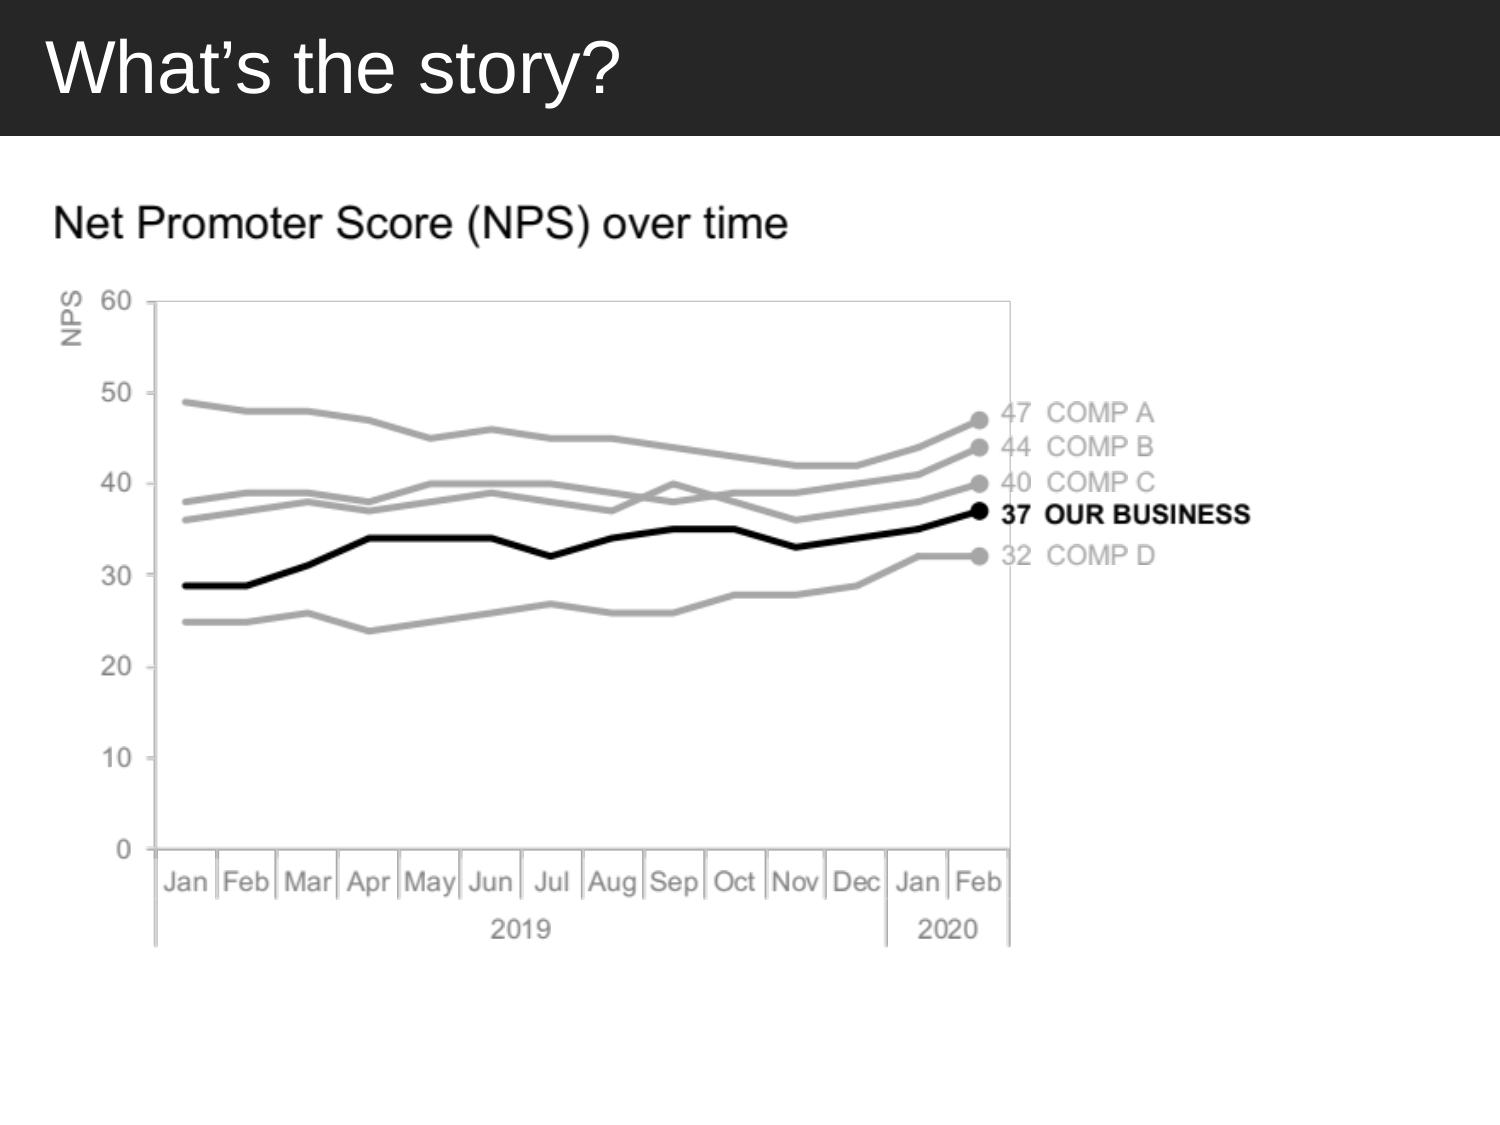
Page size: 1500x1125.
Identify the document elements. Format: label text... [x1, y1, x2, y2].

picture [36, 185, 1273, 965]
title What’s the story? [0, 0, 1500, 136]
